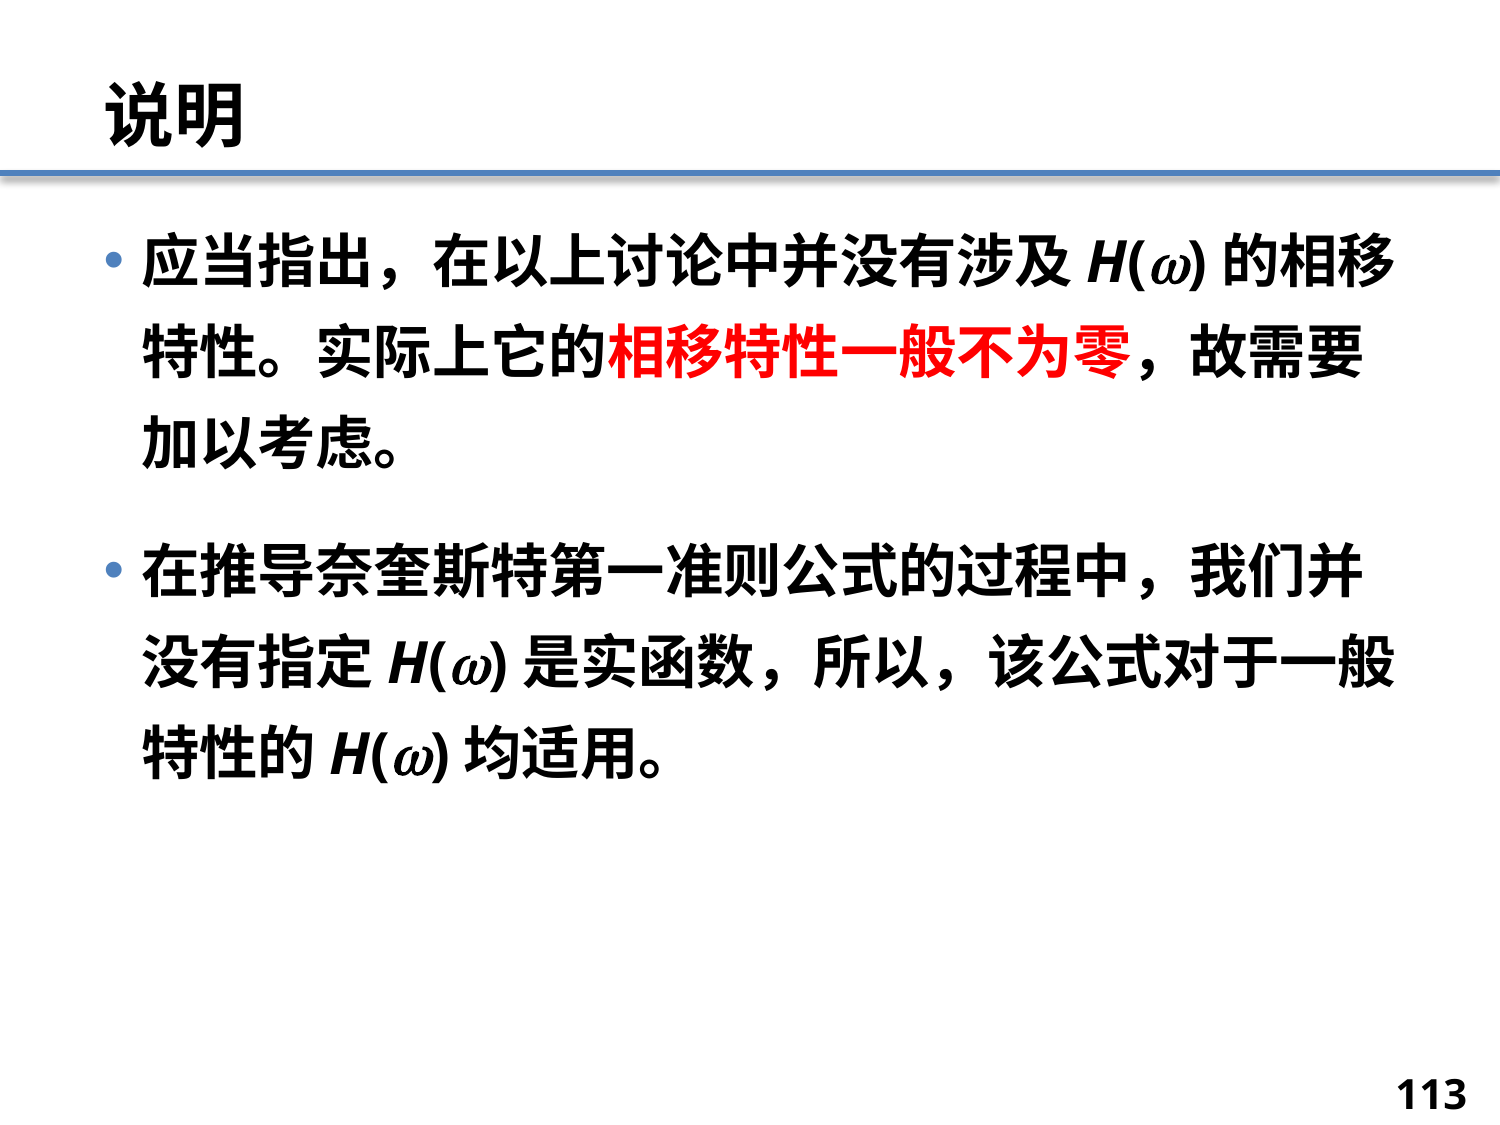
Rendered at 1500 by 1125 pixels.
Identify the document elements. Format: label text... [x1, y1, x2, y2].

title 说明 [88, 30, 1412, 164]
list 应当指出，在以上讨论中并没有涉及H()的相移特性。实际上它的相移特性一般不为零，故需要加以考虑。 在推导奈奎斯特第一准则公式的过程中，我们并没有指定H()是实函数，所以，该公式对于一般特性的H()均适用。 [88, 196, 1412, 1024]
slide_number 113 [1379, 1075, 1483, 1118]
